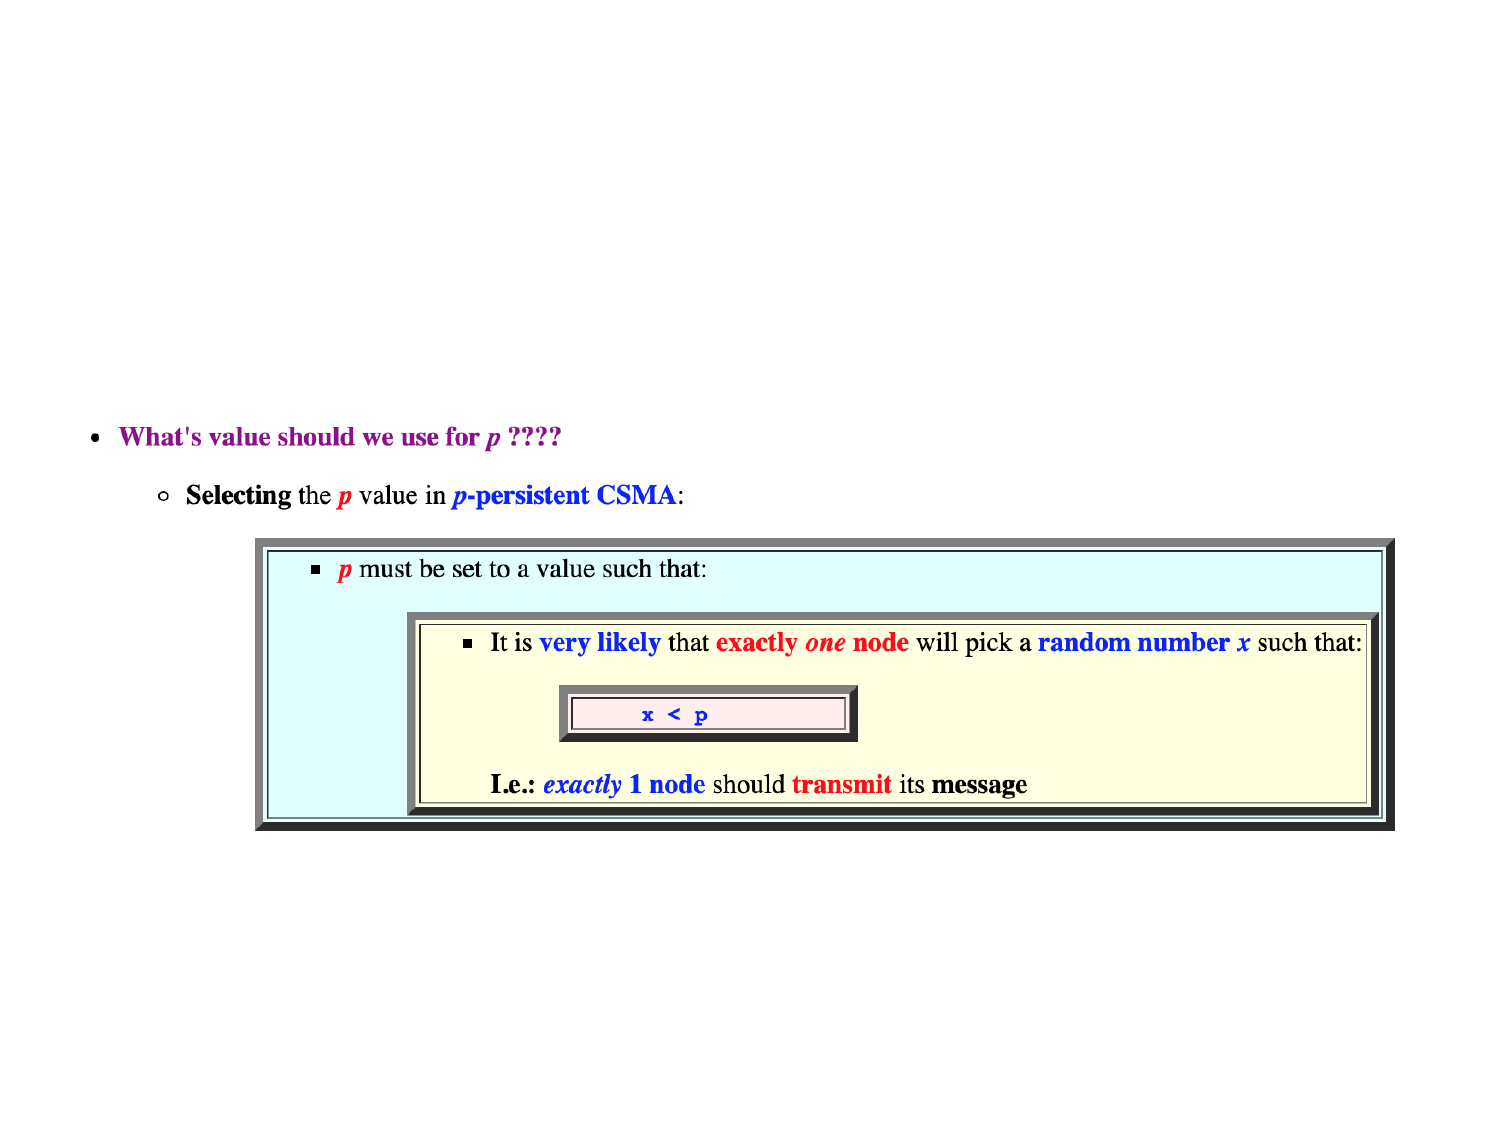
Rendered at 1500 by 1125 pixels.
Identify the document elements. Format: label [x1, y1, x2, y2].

list [74, 416, 1426, 851]
